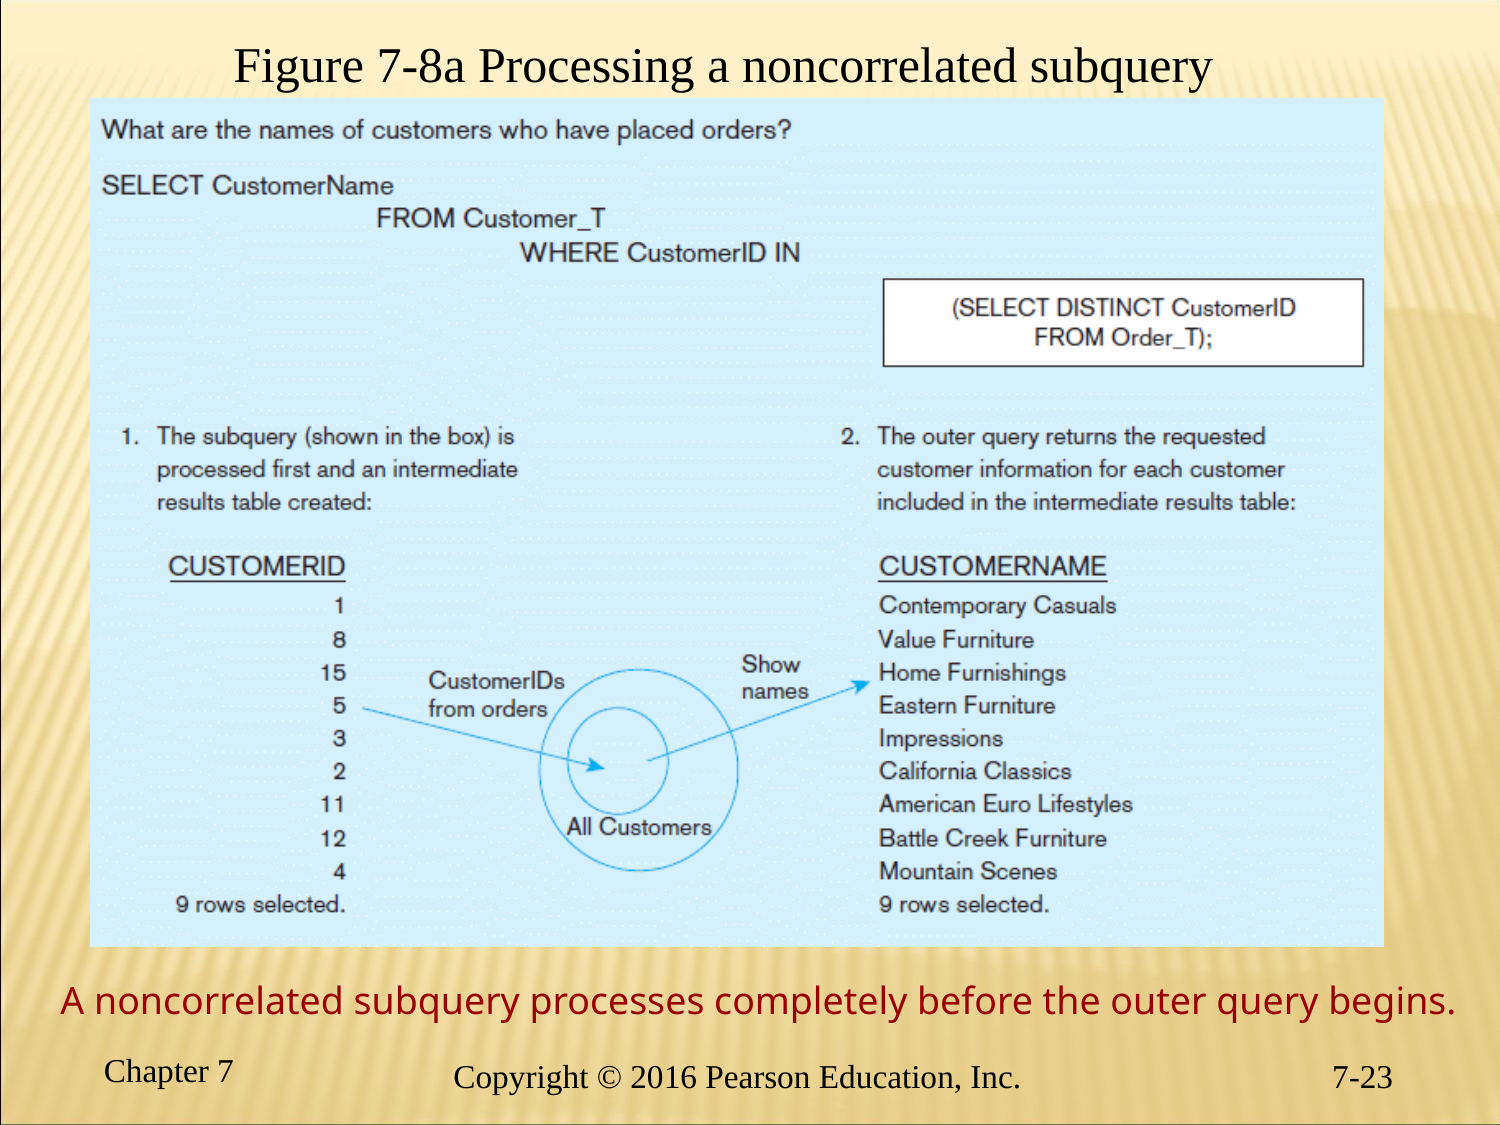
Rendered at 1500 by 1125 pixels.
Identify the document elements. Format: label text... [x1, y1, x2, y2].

picture [0, 0, 1500, 1125]
text_box Figure 7-8a Processing a noncorrelated subquery [218, 25, 1260, 96]
text_box A noncorrelated subquery processes completely before the outer query begins. [45, 969, 1473, 1030]
